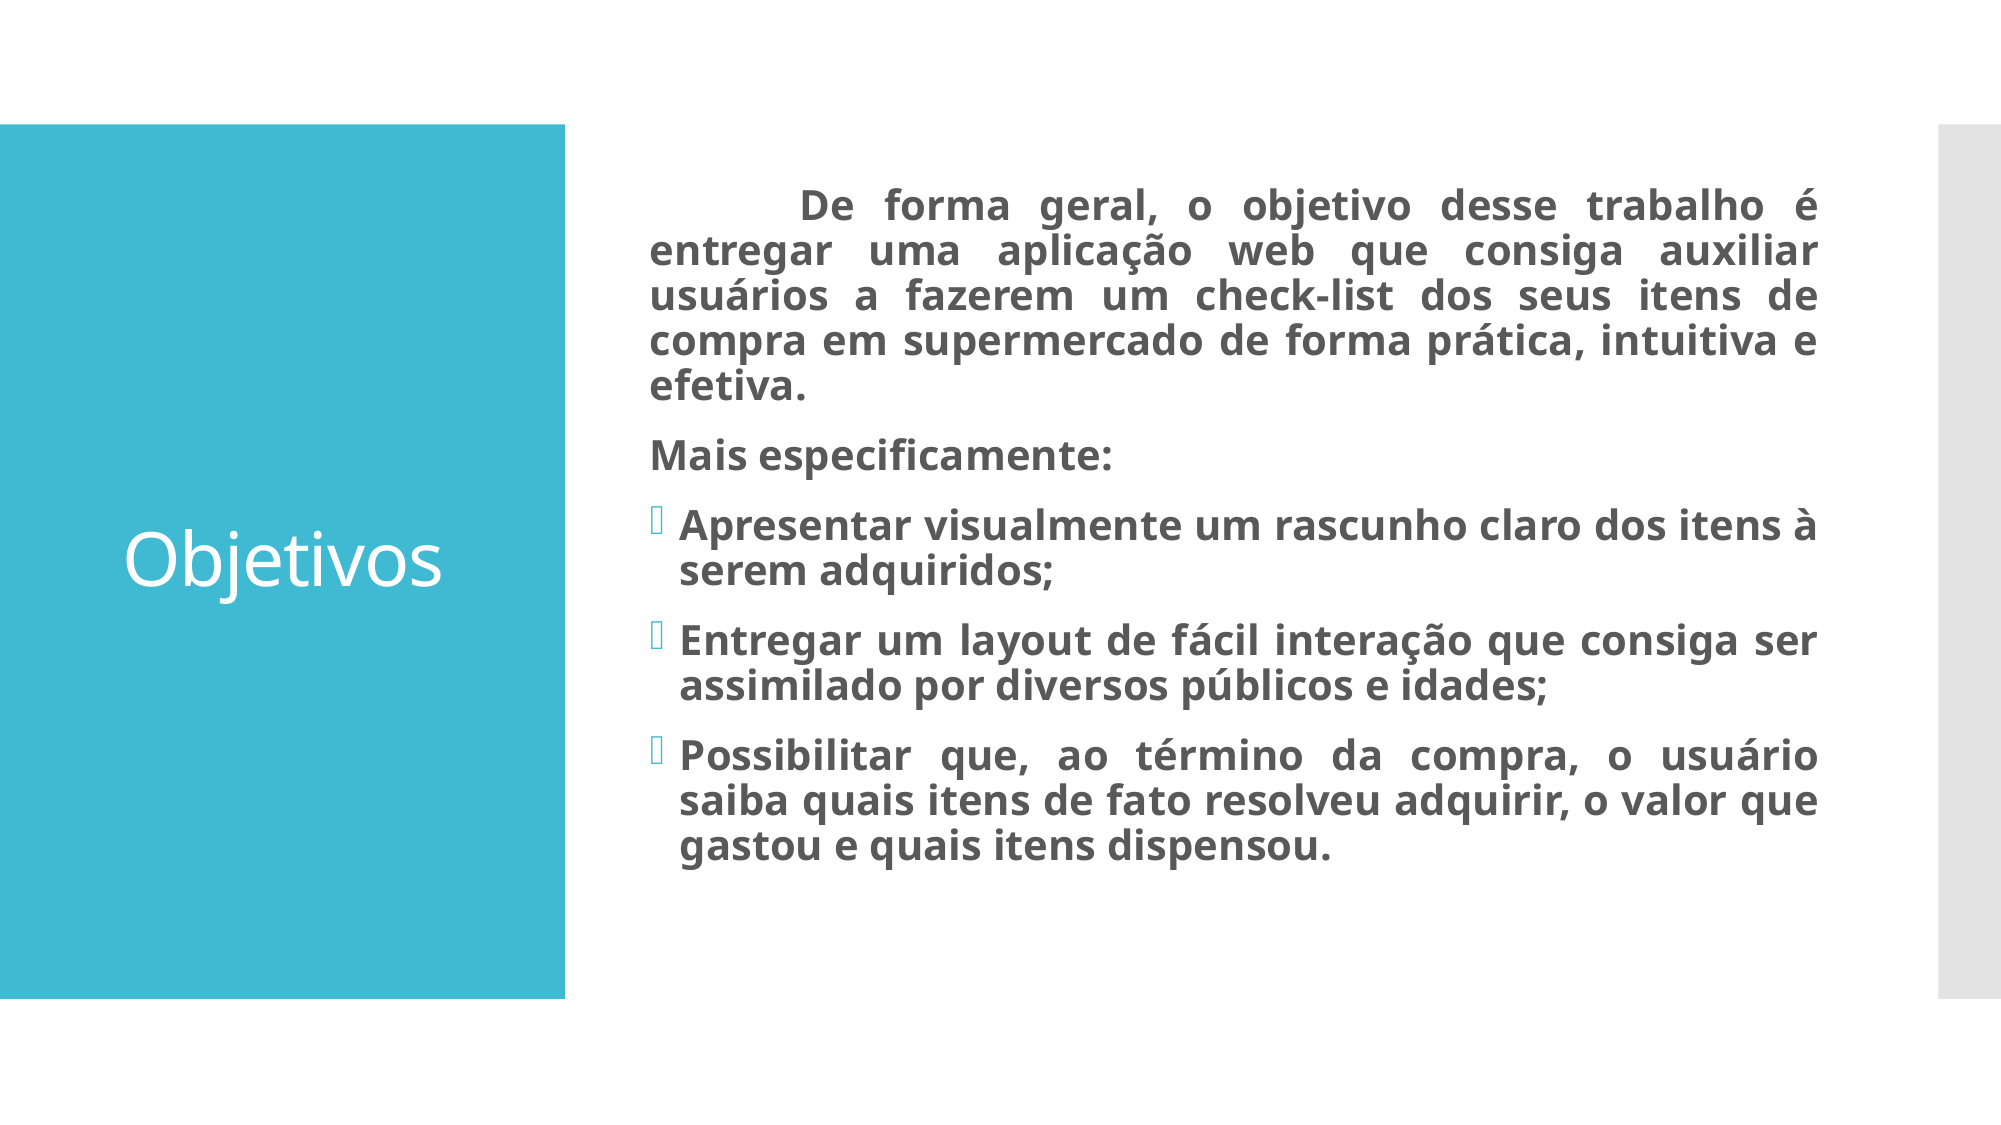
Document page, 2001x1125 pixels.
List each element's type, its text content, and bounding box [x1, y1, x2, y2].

list De forma geral, o objetivo desse trabalho é entregar uma aplicação web que consiga auxiliar usuários a fazerem um check-list dos seus itens de compra em supermercado de forma prática, intuitiva e efetiva. Mais especificamente: Apresentar visualmente um rascunho claro dos itens à serem adquiridos; Entregar um layout de fácil interação que consiga ser assimilado por diversos públicos e idades; Possibilitar que, ao término da compra, o usuário saiba quais itens de fato resolveu adquirir, o valor que gastou e quais itens dispensou. [634, 141, 1835, 982]
title Objetivos [41, 184, 525, 940]
